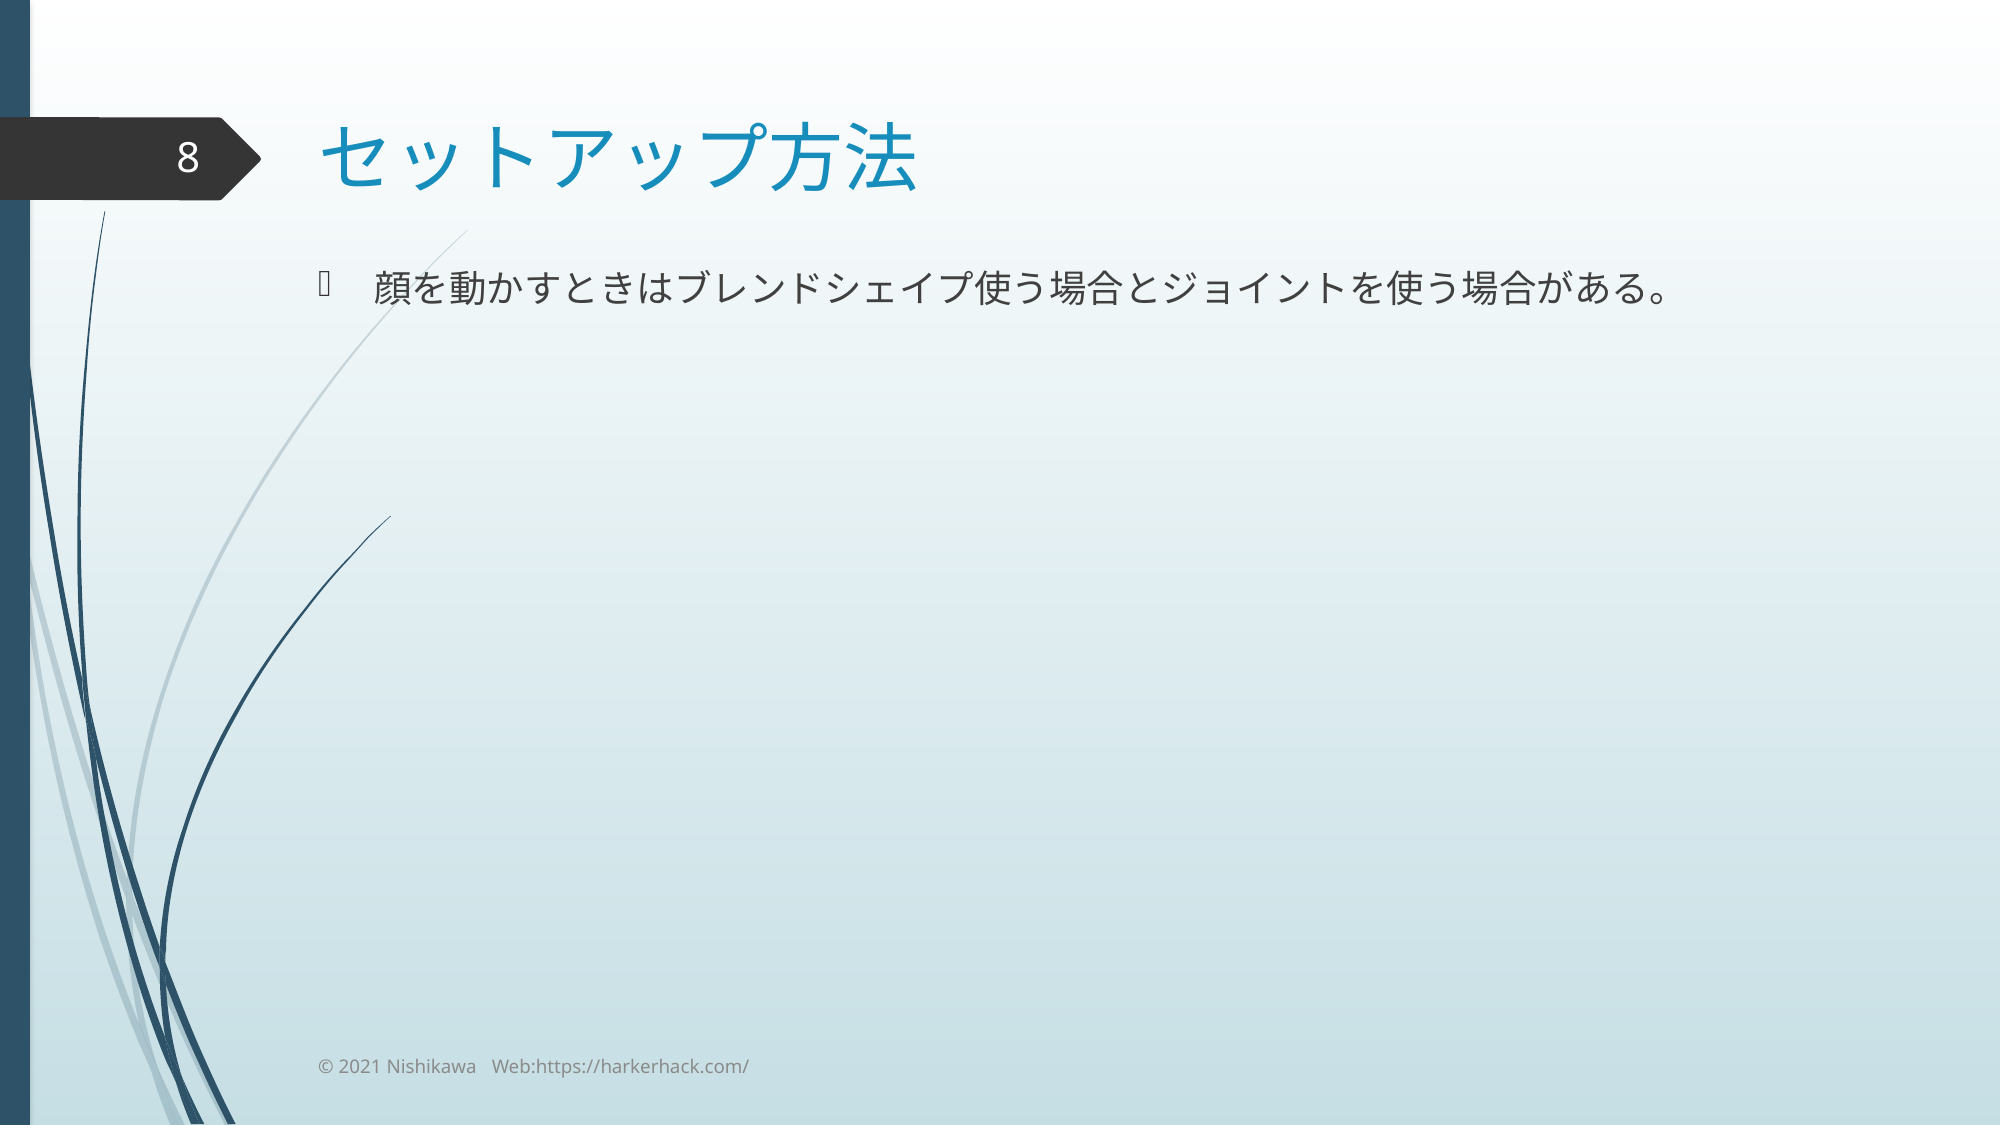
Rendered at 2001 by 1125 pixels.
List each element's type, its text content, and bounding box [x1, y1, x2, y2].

title セットアップ方法 [303, 102, 1888, 212]
footer © 2021 Nishikawa Web:https://harkerhack.com/ [303, 1036, 1675, 1096]
slide_number 8 [87, 129, 216, 190]
list 顔を動かすときはブレンドシェイプ使う場合とジョイントを使う場合がある。 [303, 257, 1888, 970]
